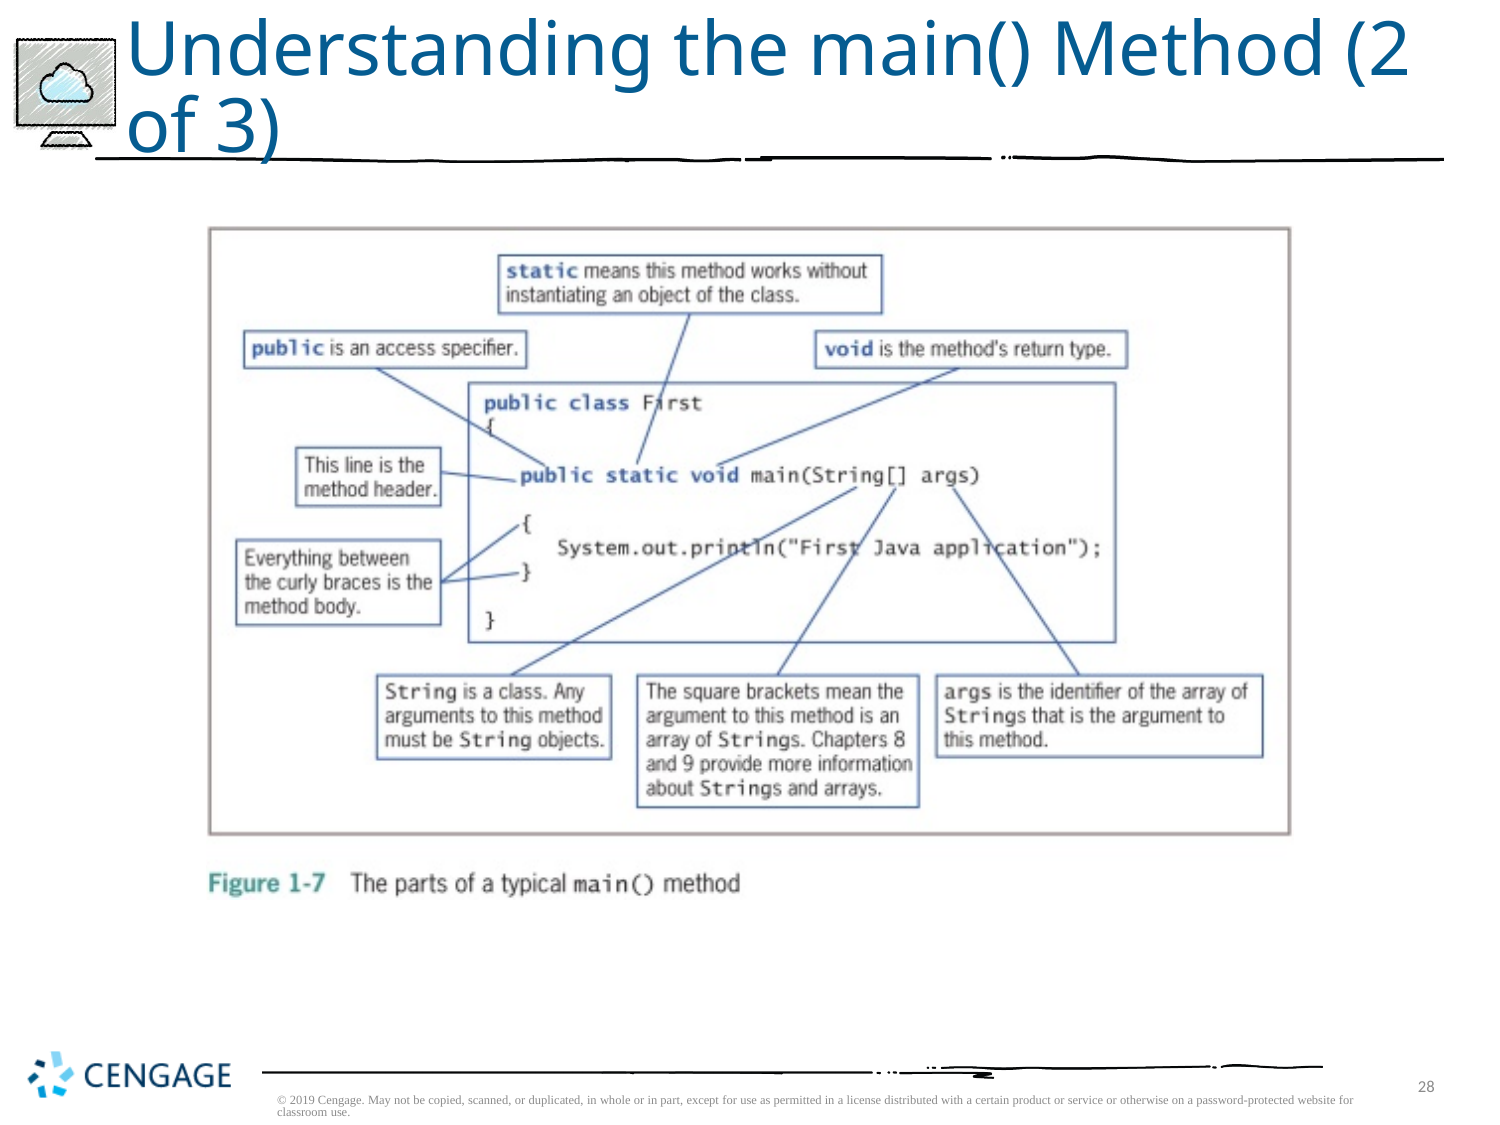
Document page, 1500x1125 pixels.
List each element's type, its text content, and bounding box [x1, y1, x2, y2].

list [206, 224, 1294, 901]
picture [7, 1037, 244, 1111]
picture [95, 155, 1444, 163]
picture [262, 1064, 1323, 1079]
title Understanding the main() Method (2 of 3) [125, 66, 1442, 116]
picture [13, 36, 117, 151]
footer © 2019 Cengage. May not be copied, scanned, or duplicated, in whole or in part, except for use as permitted in a license distributed with a certain product or service or otherwise on a password-protected website for classroom use. [262, 1079, 1375, 1120]
